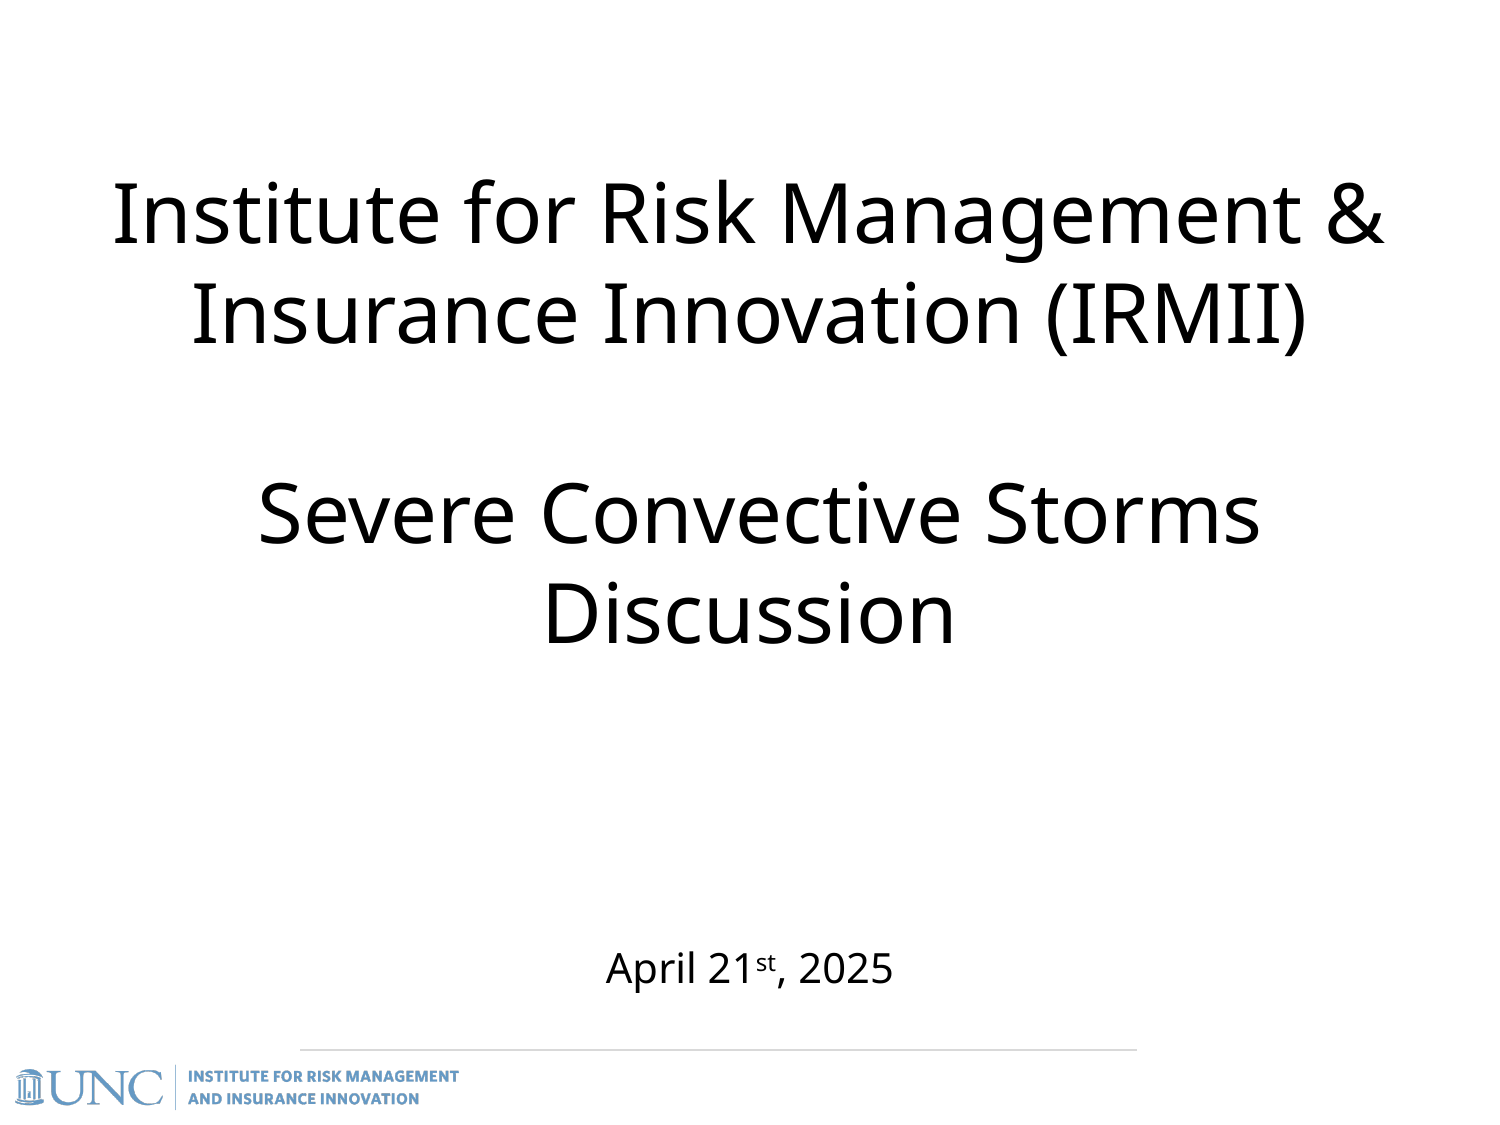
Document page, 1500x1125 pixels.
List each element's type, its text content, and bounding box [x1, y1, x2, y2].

text_box April 21st, 2025 [298, 934, 1202, 1000]
picture [7, 1061, 464, 1116]
text_box Institute for Risk Management & Insurance Innovation (IRMII) Severe Convective Storms Discussion [59, 153, 1441, 668]
